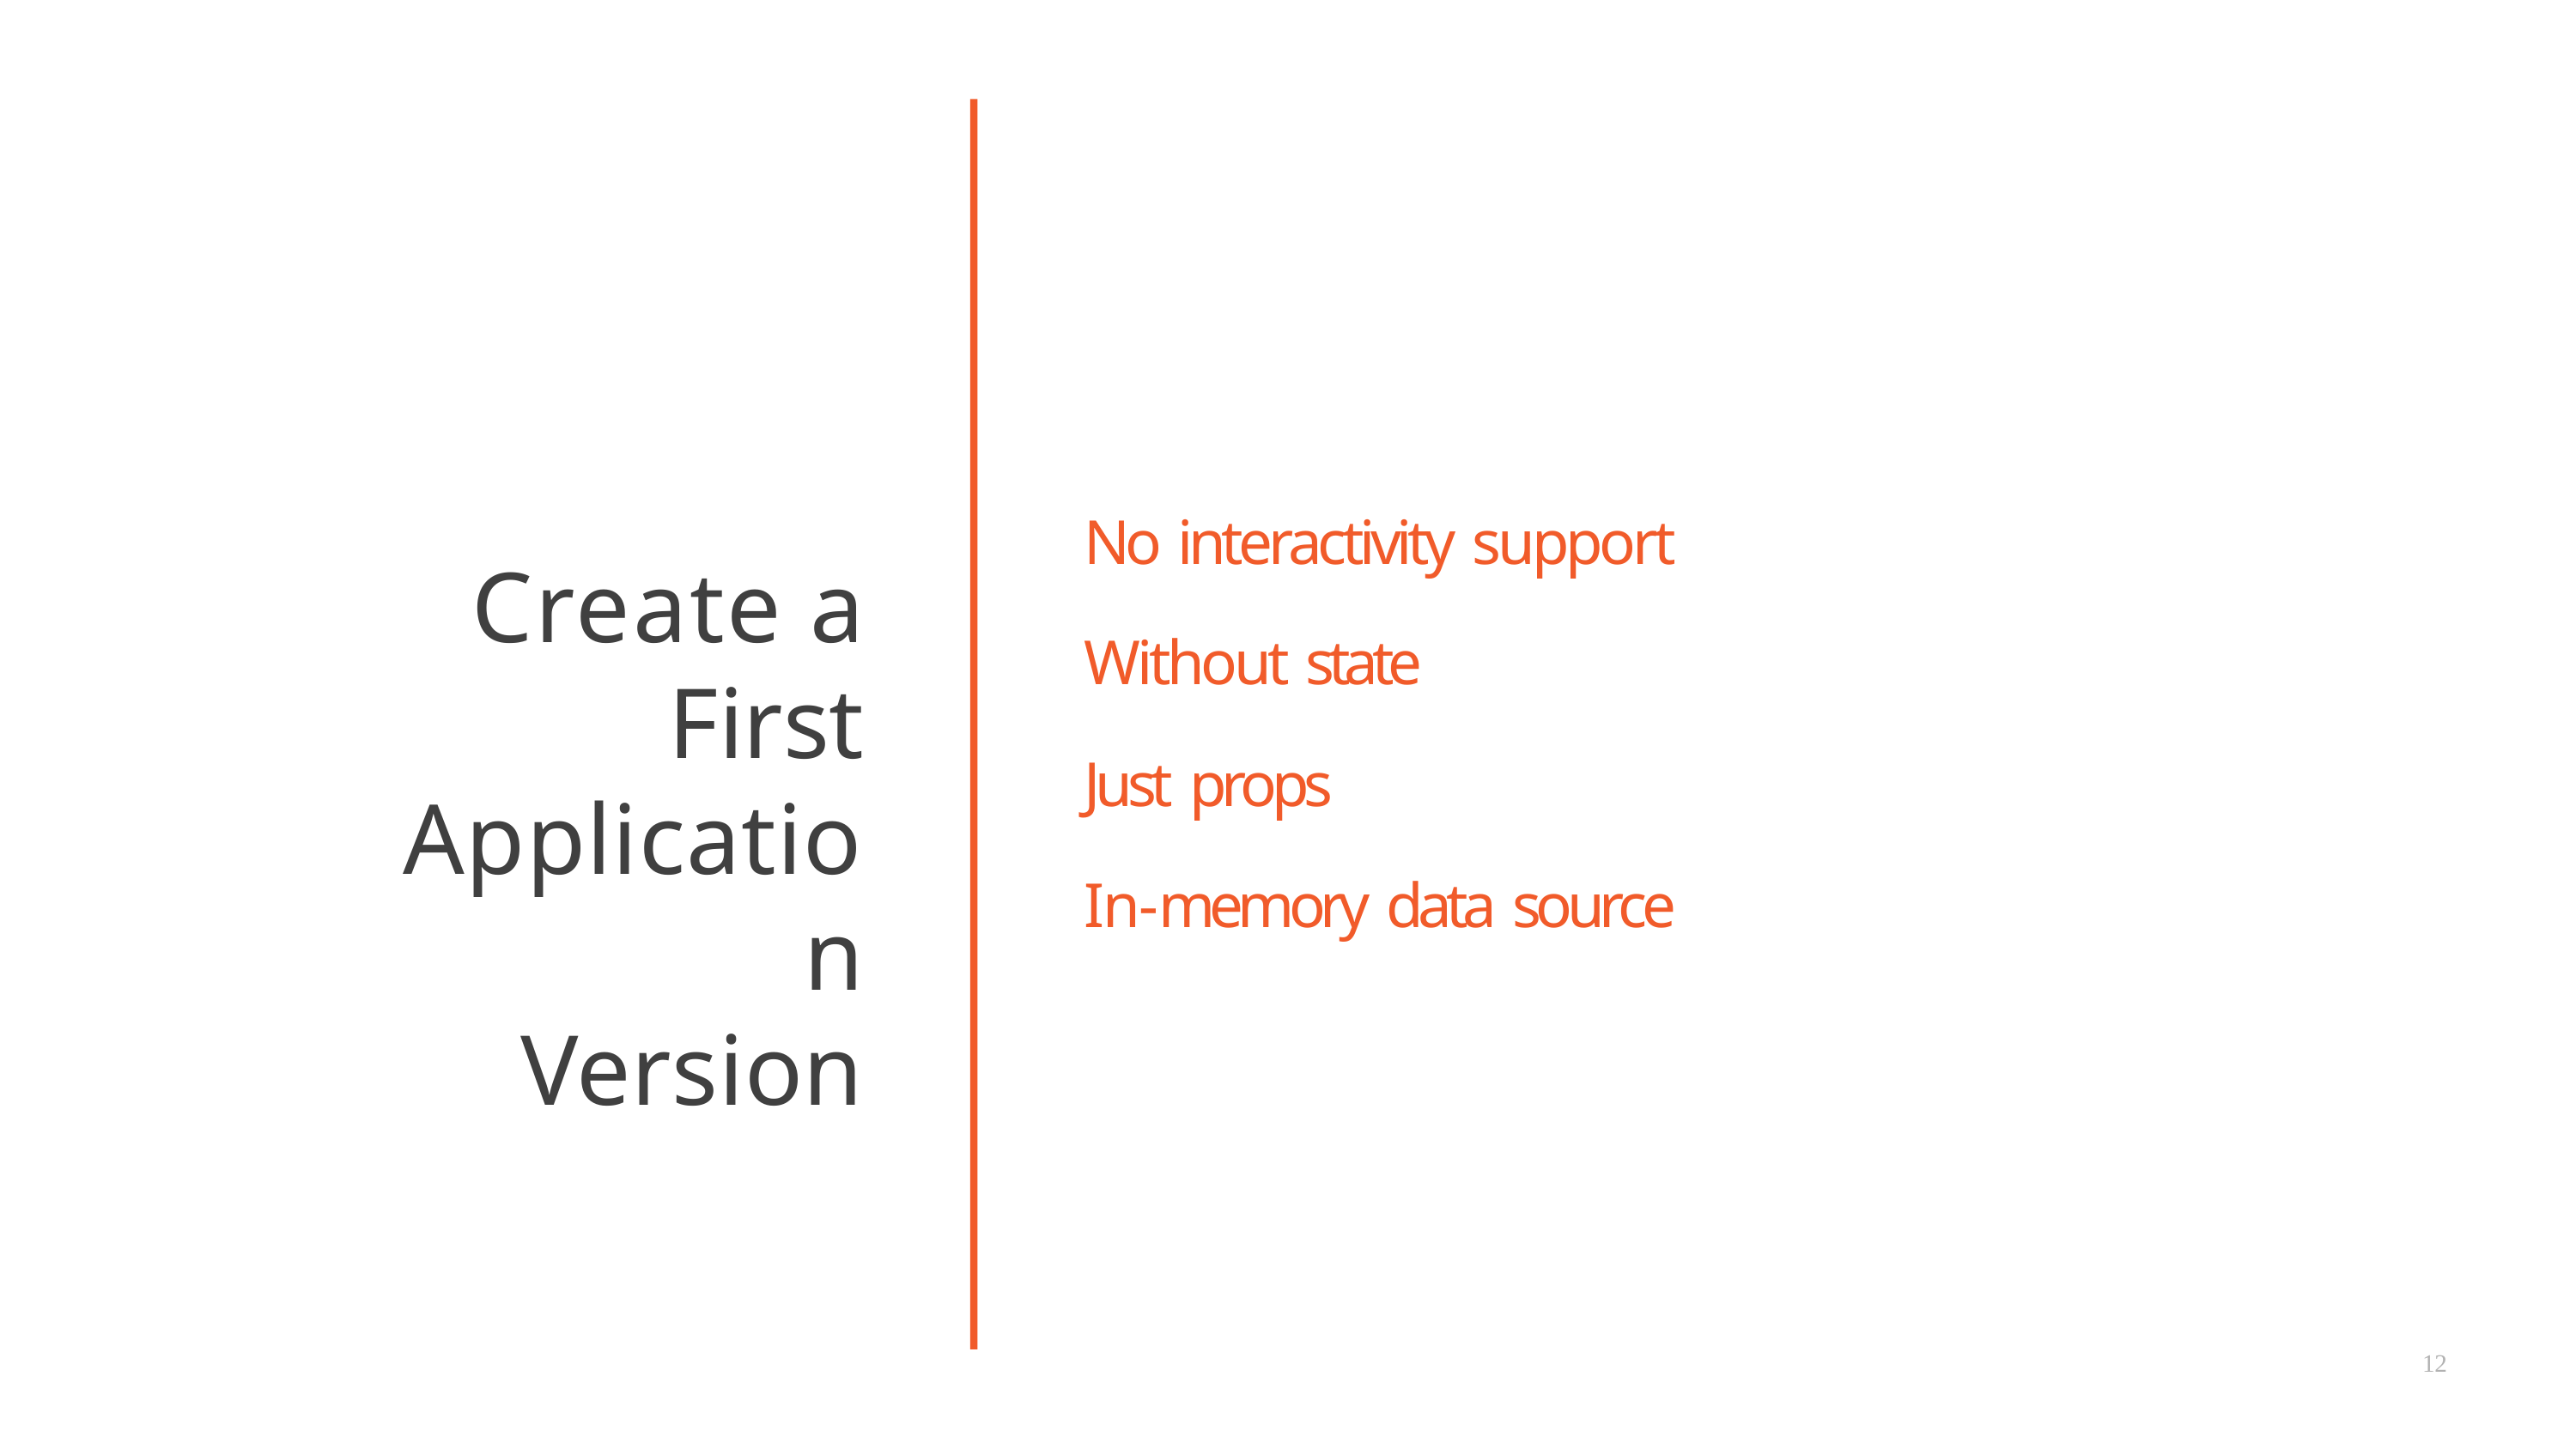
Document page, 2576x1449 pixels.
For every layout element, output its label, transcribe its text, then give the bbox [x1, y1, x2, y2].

text_box Just props In-memory data source [1082, 743, 1756, 940]
text_box Create a First Application Version [280, 544, 865, 1125]
slide_number 12 [1855, 1347, 2447, 1420]
title No interactivity support Without state [1082, 502, 1774, 746]
